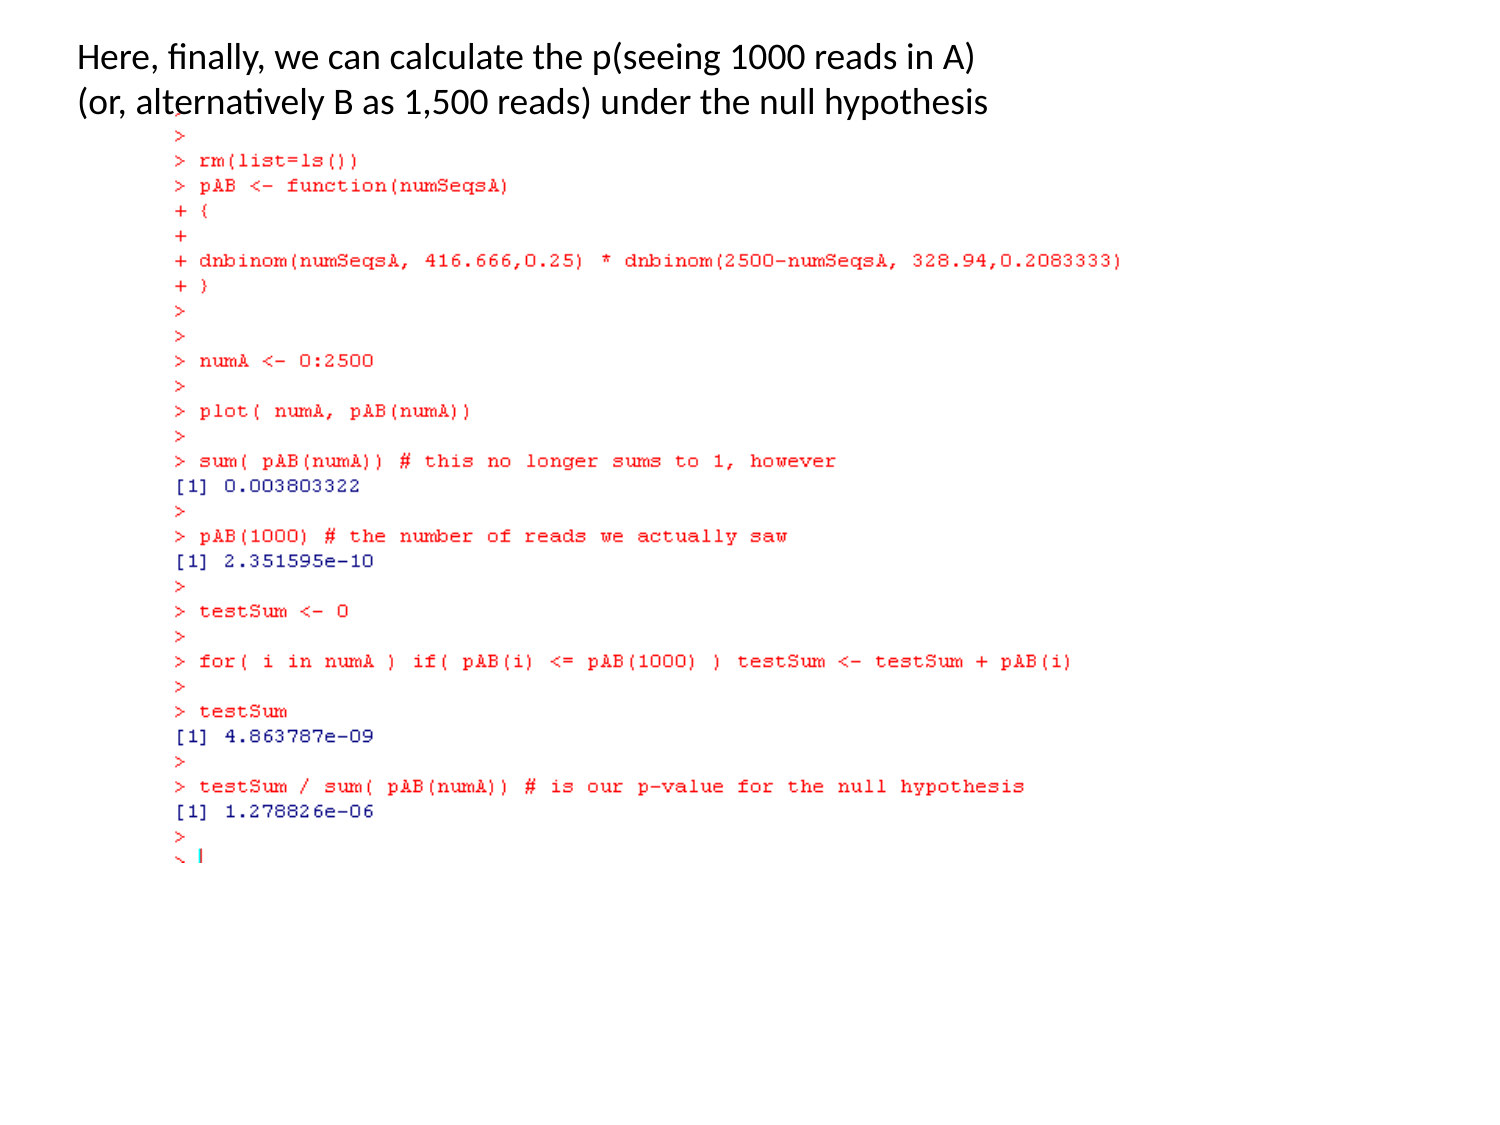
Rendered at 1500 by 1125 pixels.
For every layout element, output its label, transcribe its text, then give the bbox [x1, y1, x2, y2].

picture [174, 112, 1352, 863]
text_box Here, finally, we can calculate the p(seeing 1000 reads in A) (or, alternatively B as 1,500 reads) under the null hypothesis [62, 24, 1425, 130]
